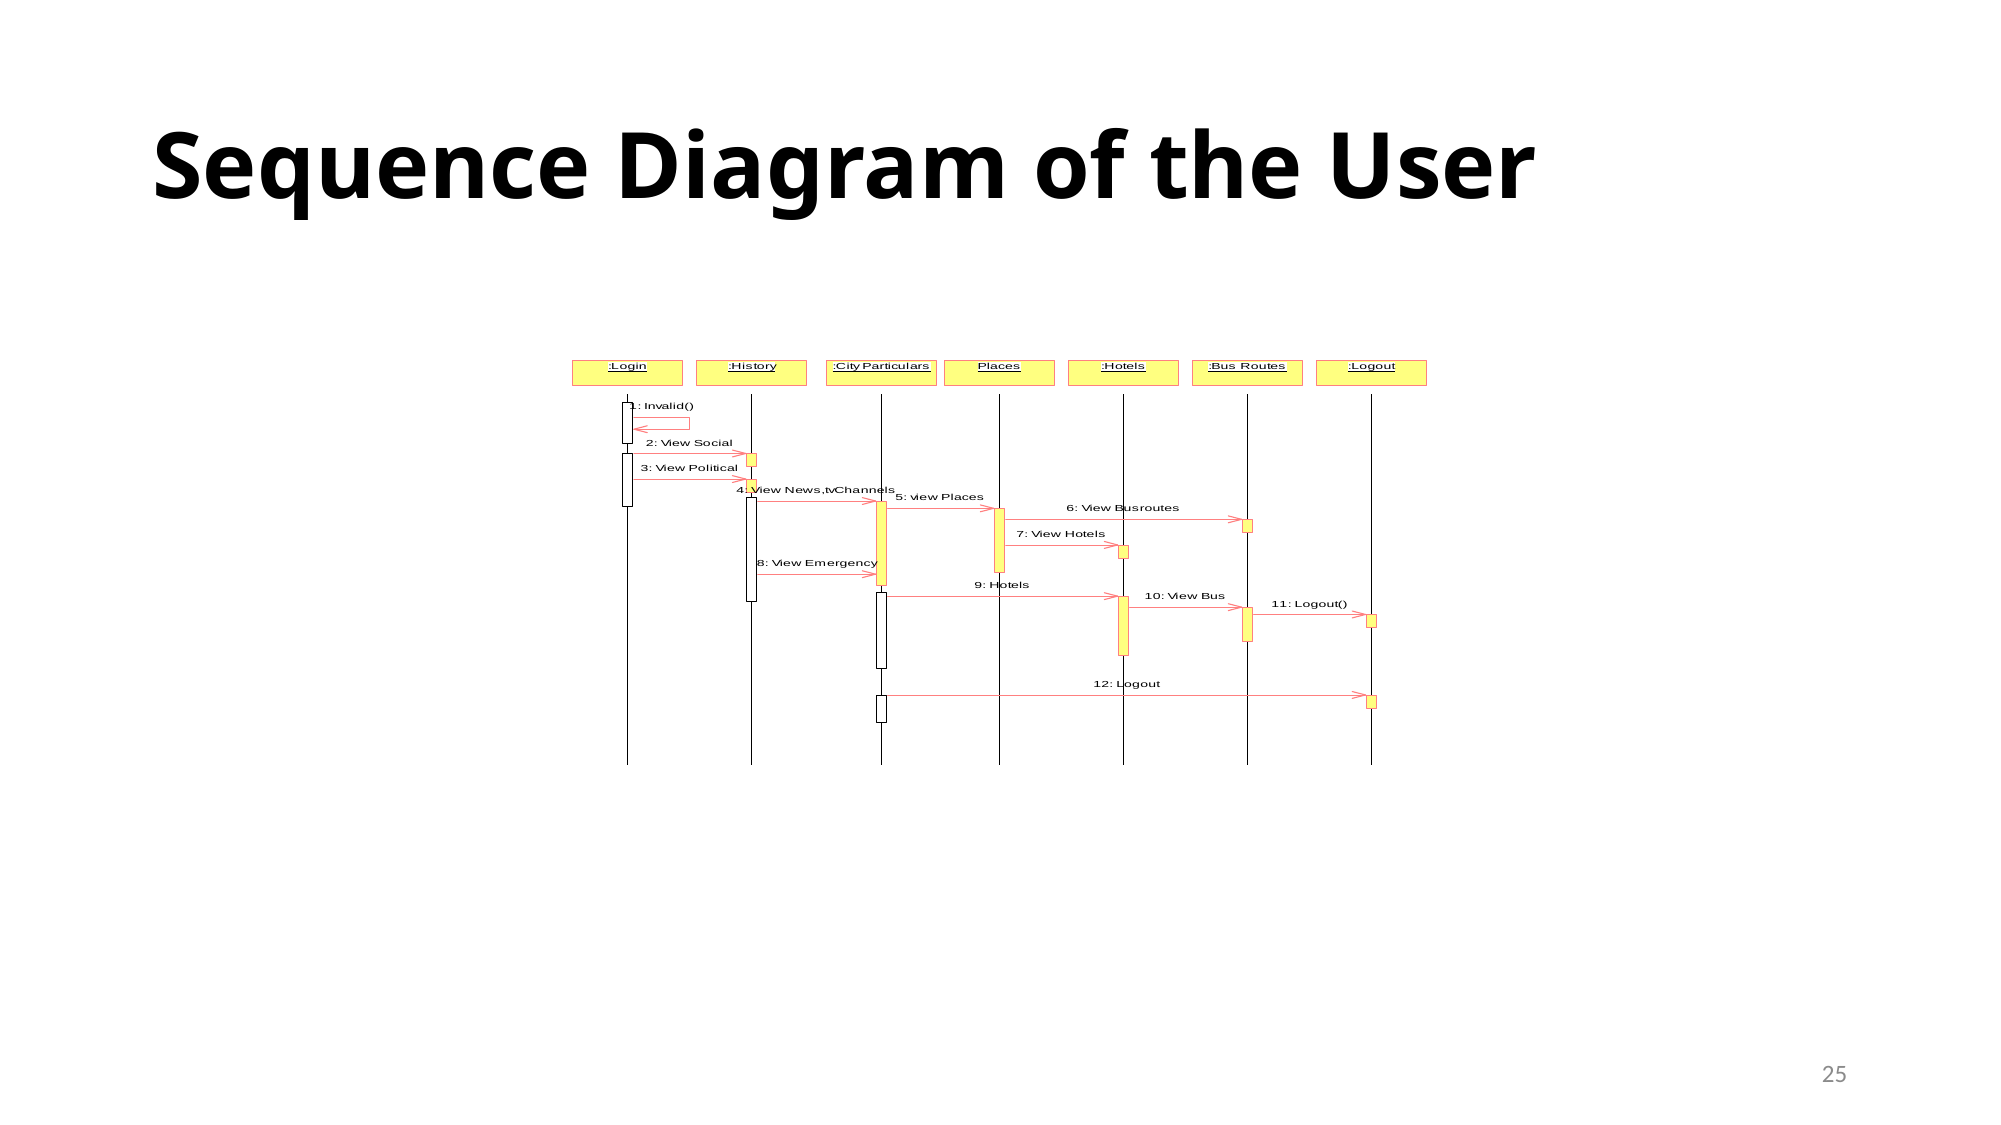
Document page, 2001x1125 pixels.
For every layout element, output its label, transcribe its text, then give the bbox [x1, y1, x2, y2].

slide_number 25 [1412, 1042, 1863, 1103]
title Sequence Diagram of the User [137, 59, 1863, 278]
picture [529, 339, 1471, 785]
